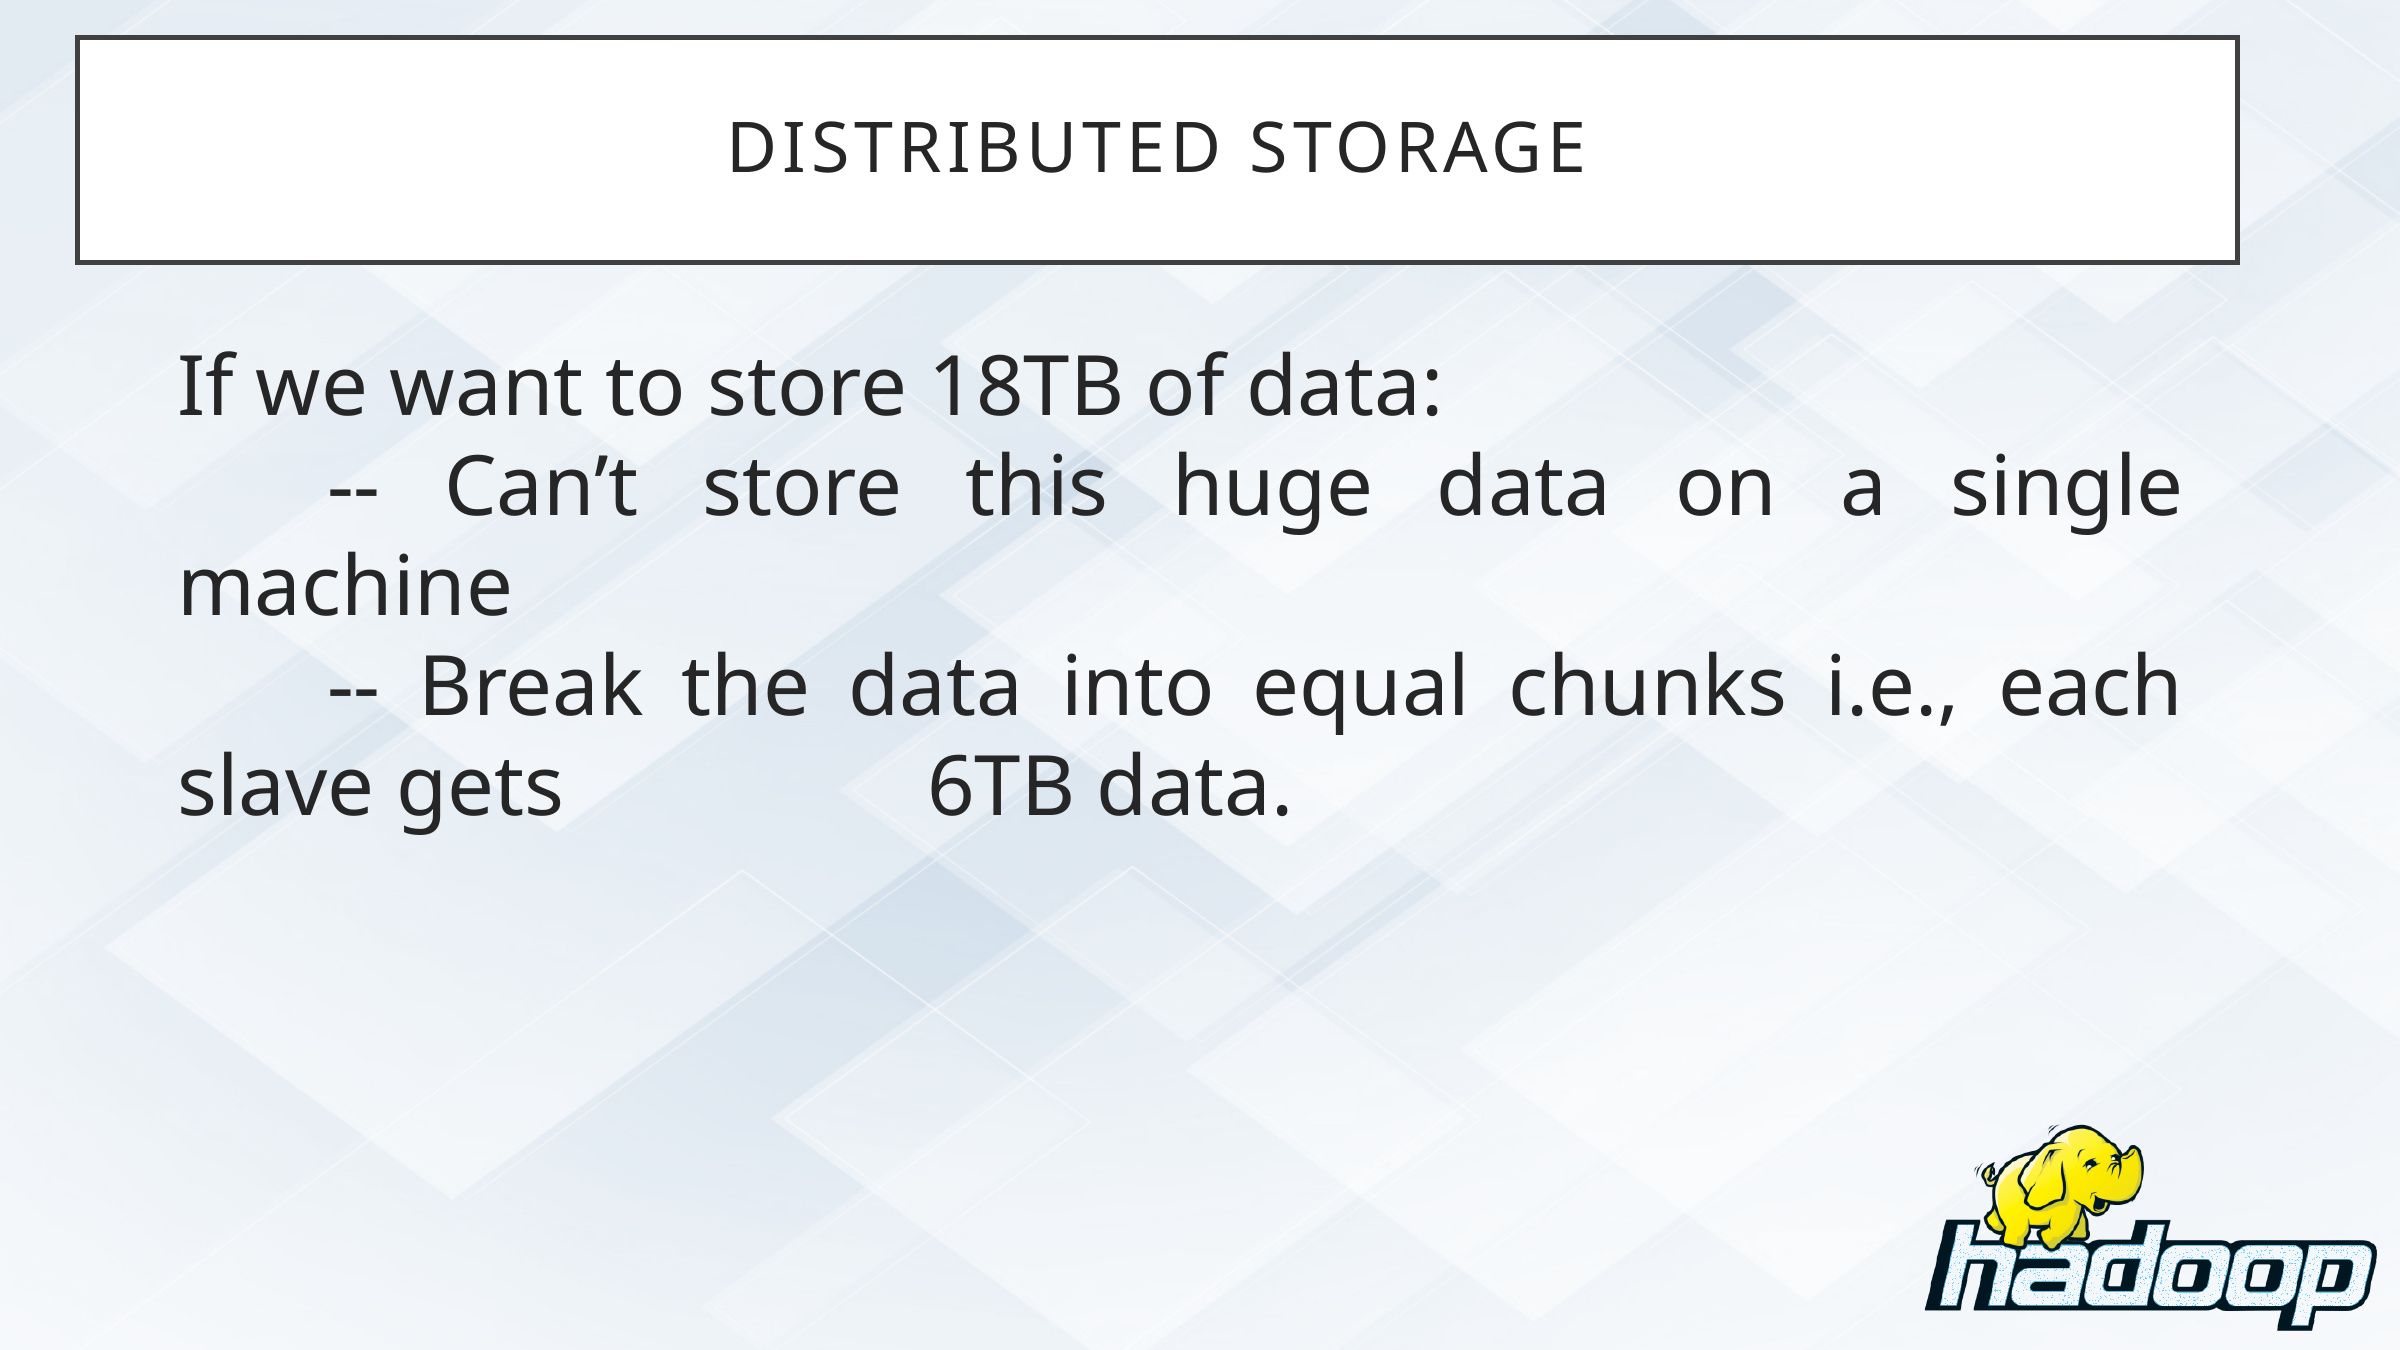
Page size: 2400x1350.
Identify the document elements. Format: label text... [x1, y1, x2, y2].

text_box If we want to store 18TB of data: -- Can’t store this huge data on a single machine -- Break the data into equal chunks i.e., each slave gets 6TB data. [162, 324, 2200, 840]
title Distributed storage [75, 35, 2240, 265]
picture [1912, 1124, 2377, 1350]
